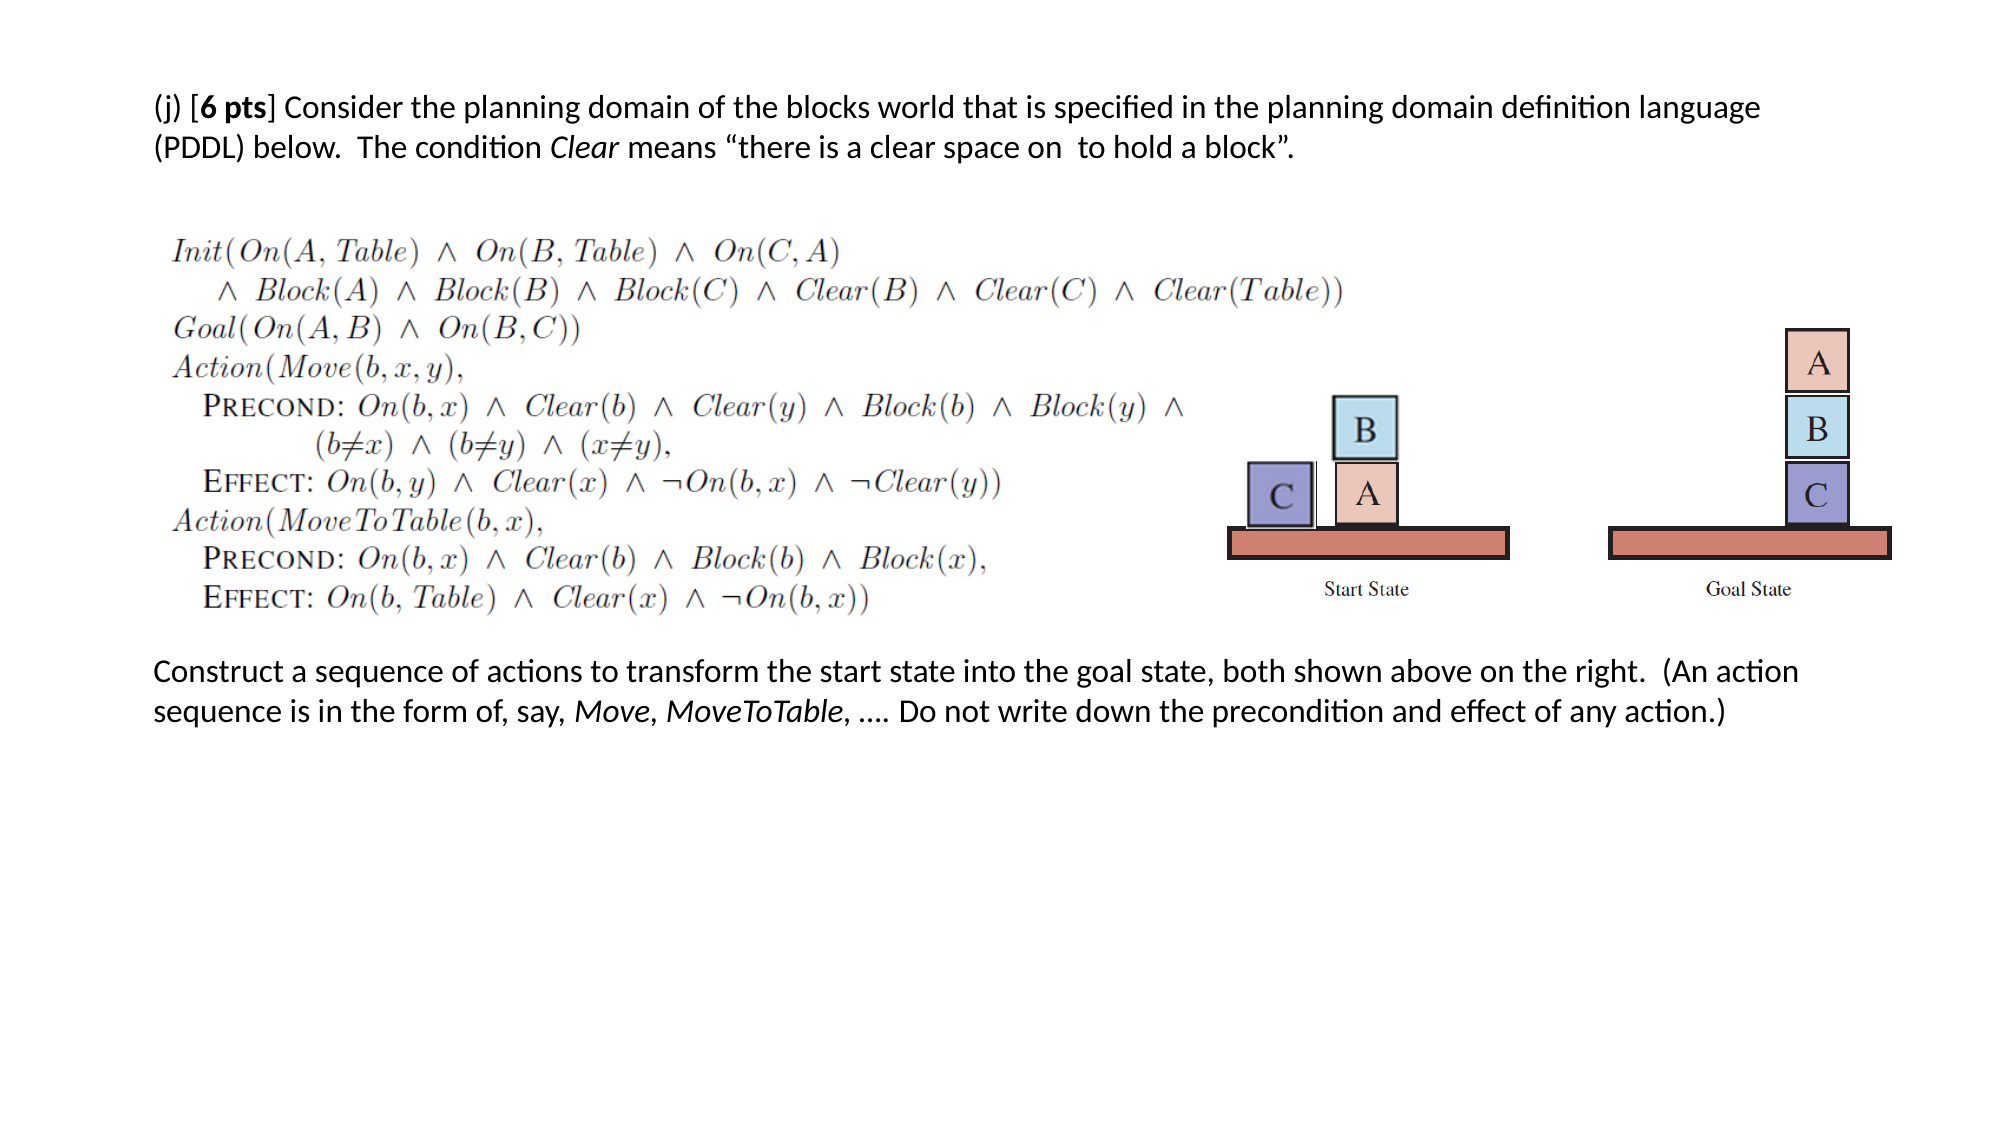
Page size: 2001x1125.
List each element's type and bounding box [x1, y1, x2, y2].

picture [169, 232, 1898, 622]
